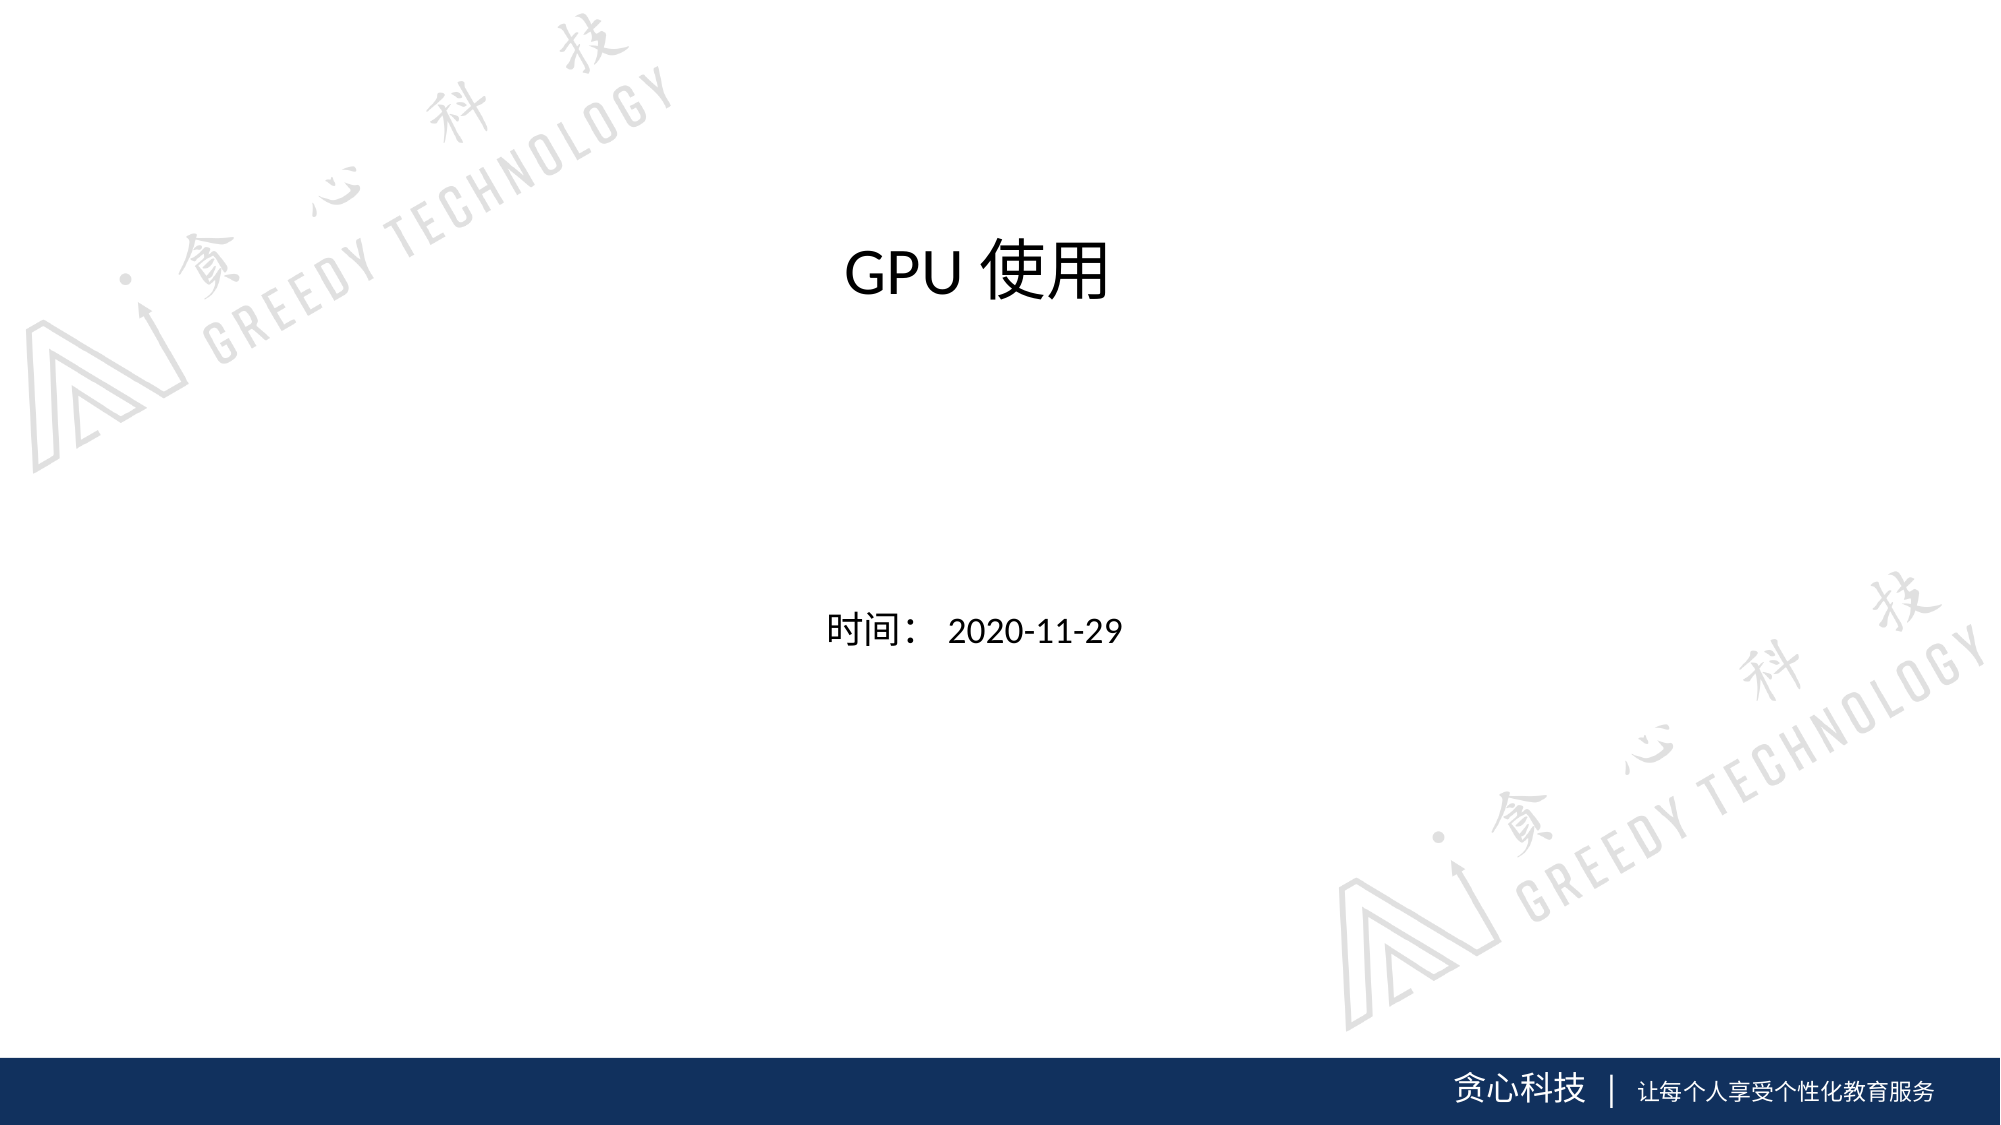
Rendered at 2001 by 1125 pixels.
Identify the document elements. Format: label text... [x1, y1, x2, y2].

picture [25, 13, 671, 474]
text_box 时间：2020-11-29 [811, 598, 1138, 659]
text_box GPU使用 [829, 220, 1129, 360]
picture [1338, 571, 1984, 1032]
